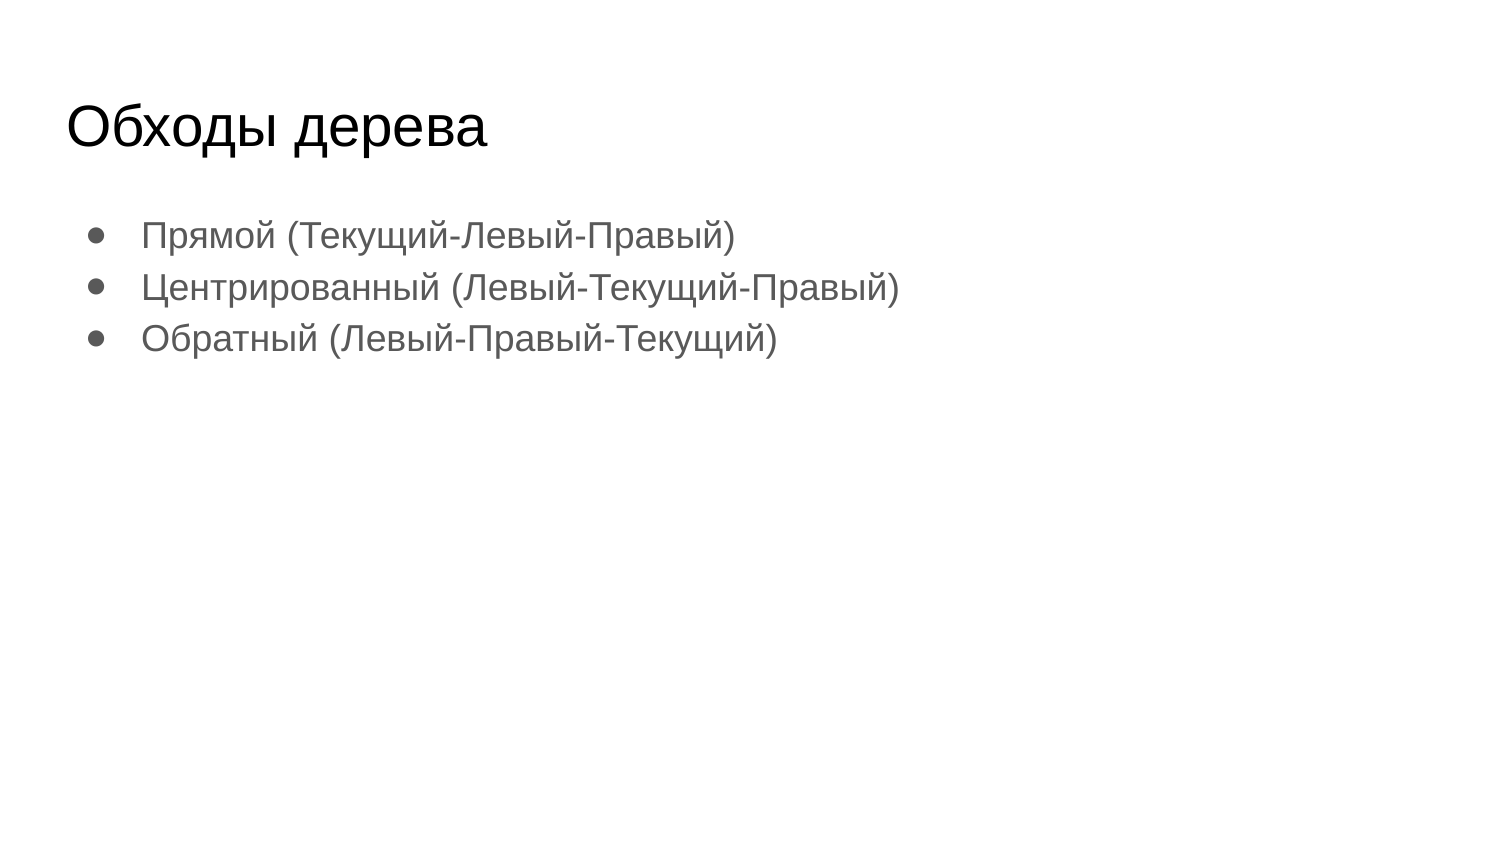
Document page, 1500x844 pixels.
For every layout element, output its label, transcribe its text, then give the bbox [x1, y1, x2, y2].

list Прямой (Текущий-Левый-Правый) Центрированный (Левый-Текущий-Правый) Обратный (Левый-Правый-Текущий) [51, 189, 1449, 750]
title Обходы дерева [51, 72, 1449, 167]
